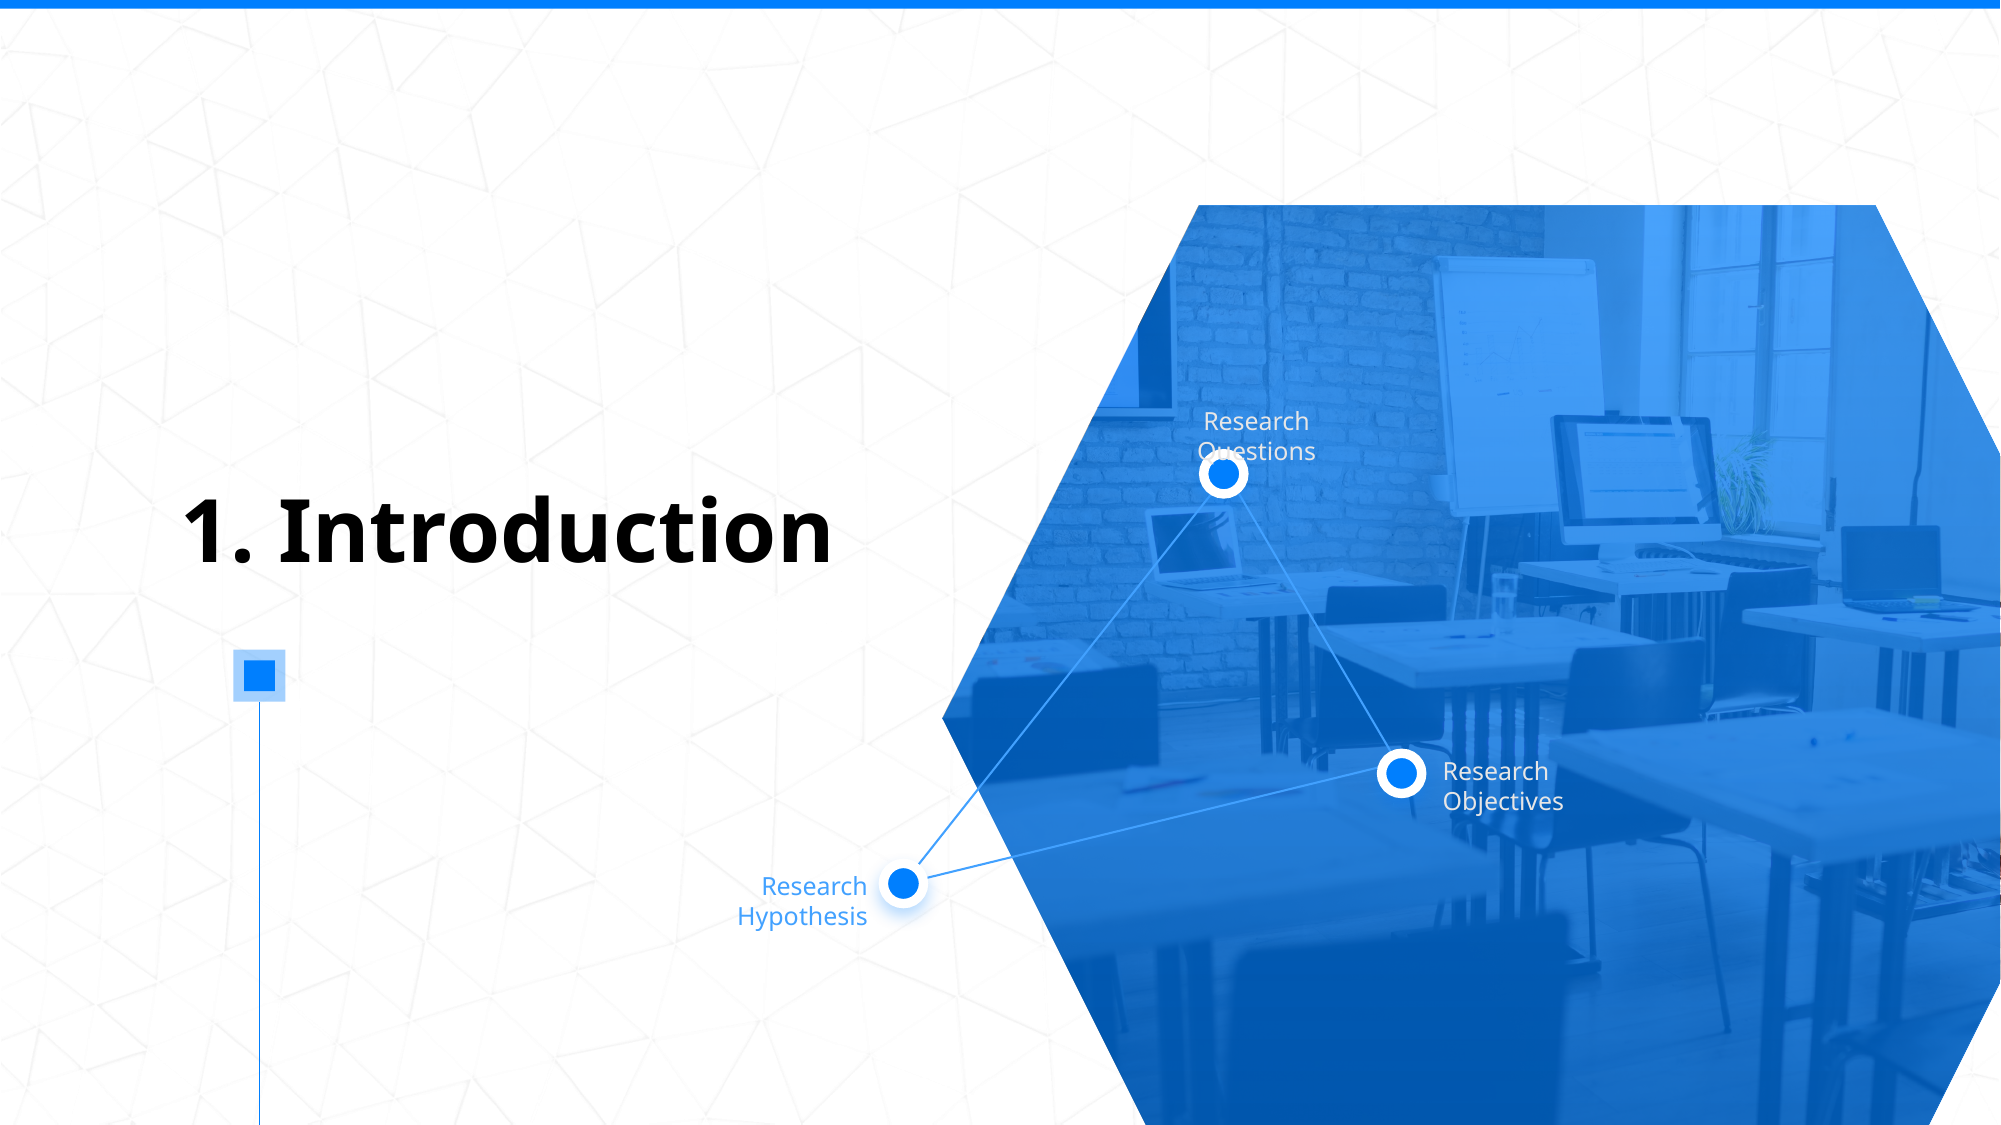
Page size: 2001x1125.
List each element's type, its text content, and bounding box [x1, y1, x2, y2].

picture [1, 10, 2001, 1125]
text_box [883, 862, 925, 905]
text_box Research Hypothesis [620, 863, 883, 939]
text_box [0, 0, 2000, 10]
text_box [243, 659, 276, 692]
text_box [916, 833, 942, 880]
text_box 1. Introduction [166, 468, 850, 588]
text_box [232, 649, 286, 703]
